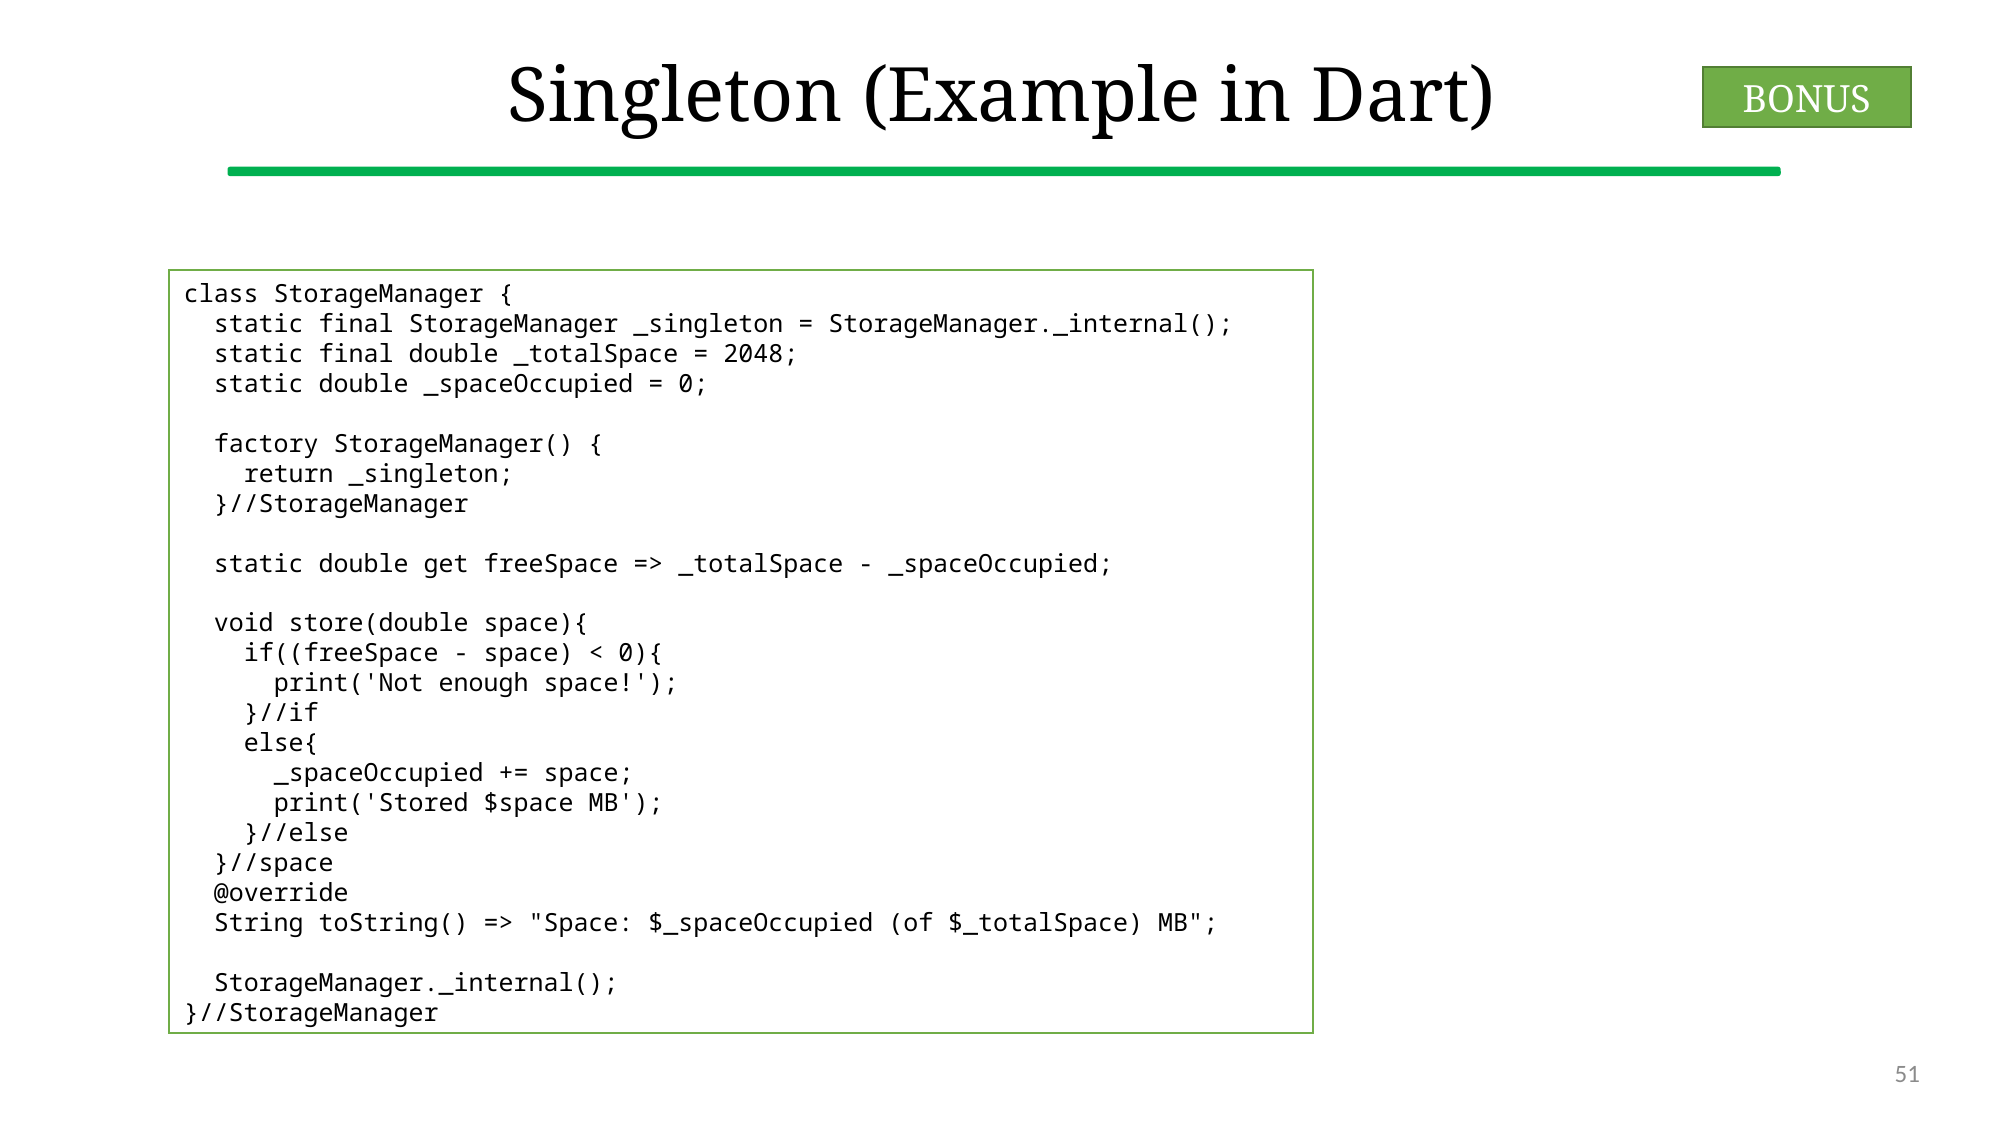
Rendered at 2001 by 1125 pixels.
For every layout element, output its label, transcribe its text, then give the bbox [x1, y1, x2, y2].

title Singleton (Example in Dart) [70, 26, 1936, 168]
text_box BONUS [1702, 66, 1912, 128]
slide_number 51 [1412, 1042, 1936, 1103]
text_box class StorageManager { static final StorageManager _singleton = StorageManager._internal(); static final double _totalSpace = 2048; static double _spaceOccupied = 0; factory StorageManager() { return _singleton; }//StorageManager static double get freeSpace => _totalSpace - _spaceOccupied; void store(double space){ if((freeSpace - space) < 0){ print('Not enough space!'); }//if else{ _spaceOccupied += space; print('Stored $space MB'); }//else }//space @override String toString() => "Space: $_spaceOccupied (of $_totalSpace) MB"; StorageManager._internal(); }//StorageManager [168, 269, 1314, 1034]
